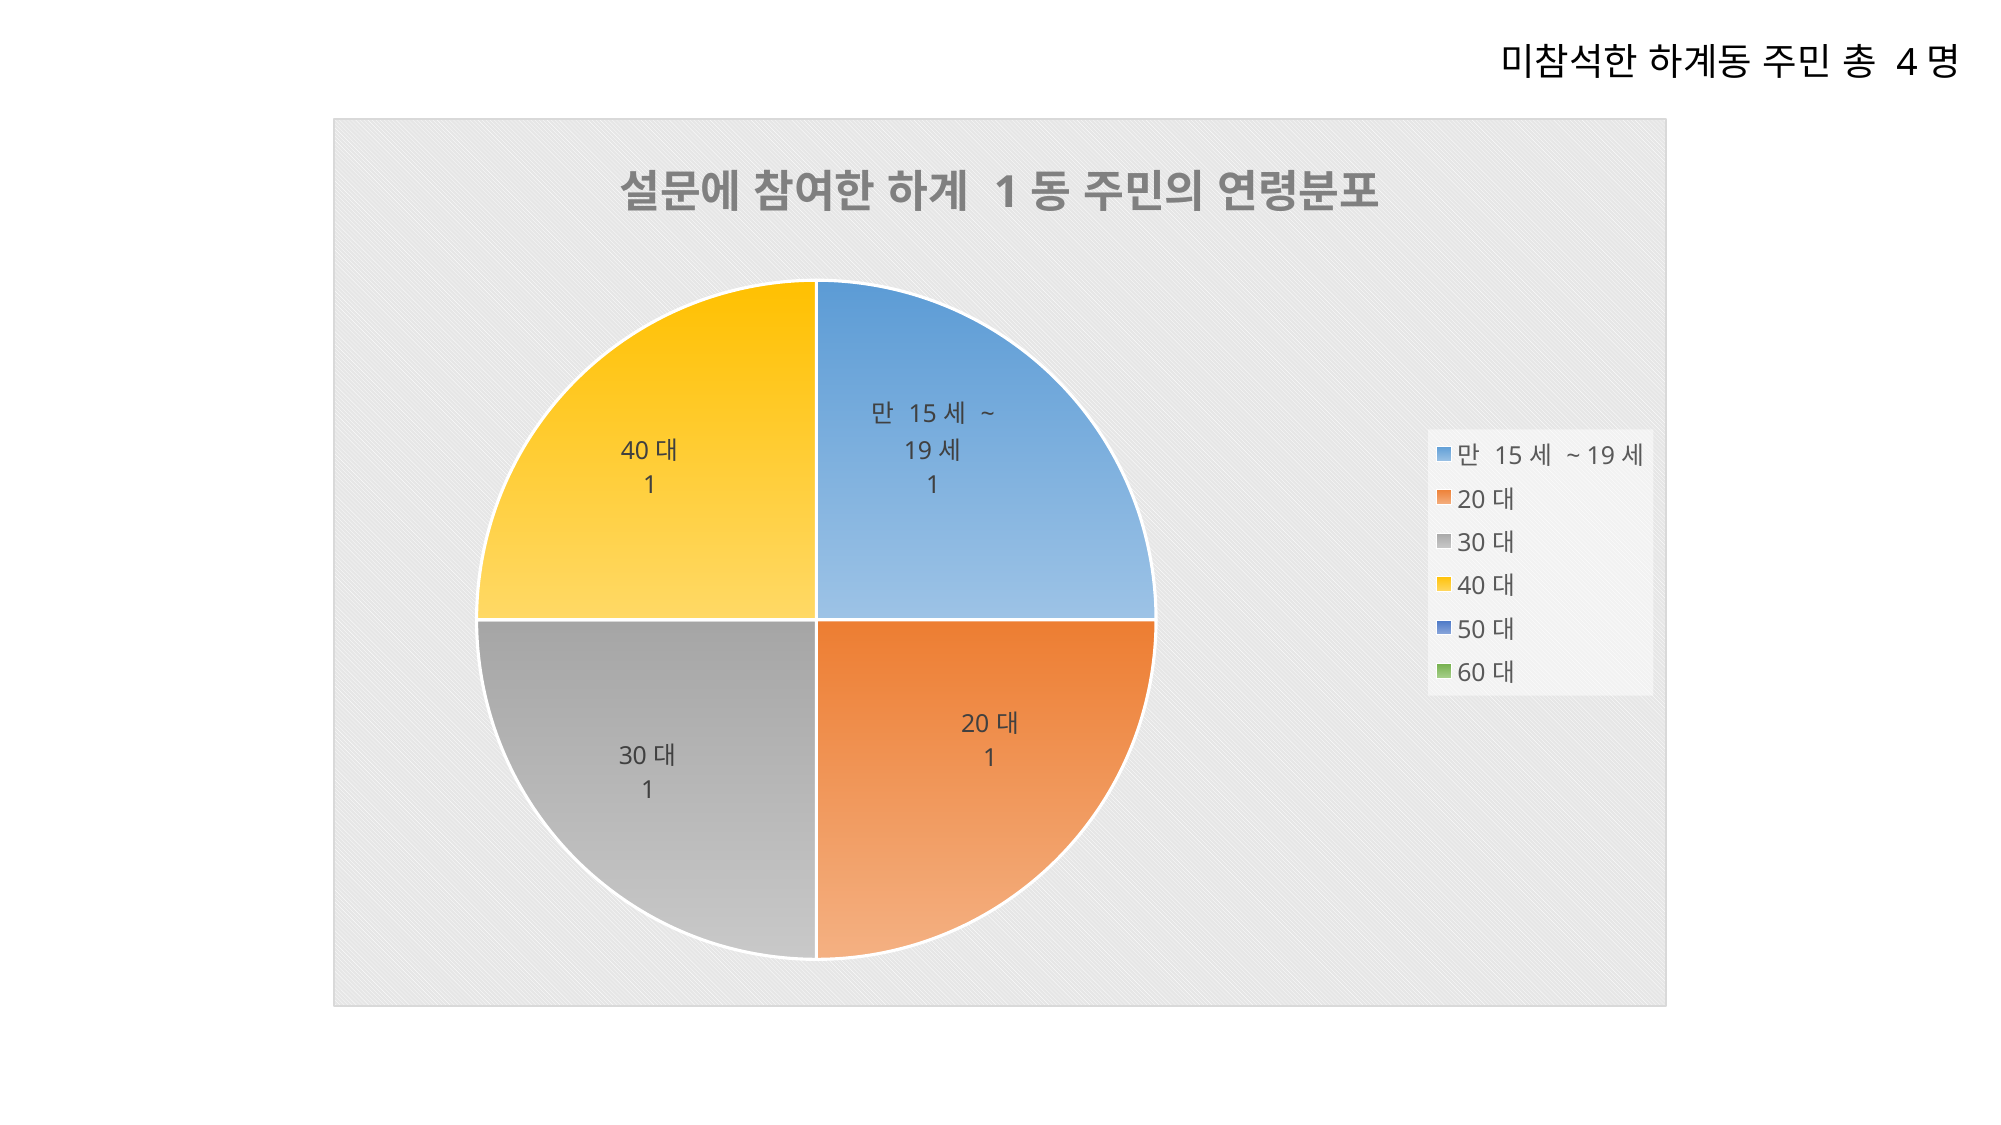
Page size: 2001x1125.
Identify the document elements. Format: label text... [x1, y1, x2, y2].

chart [333, 117, 1667, 1007]
text_box 미참석한 하계동 주민 총 4명 [1485, 30, 1977, 91]
